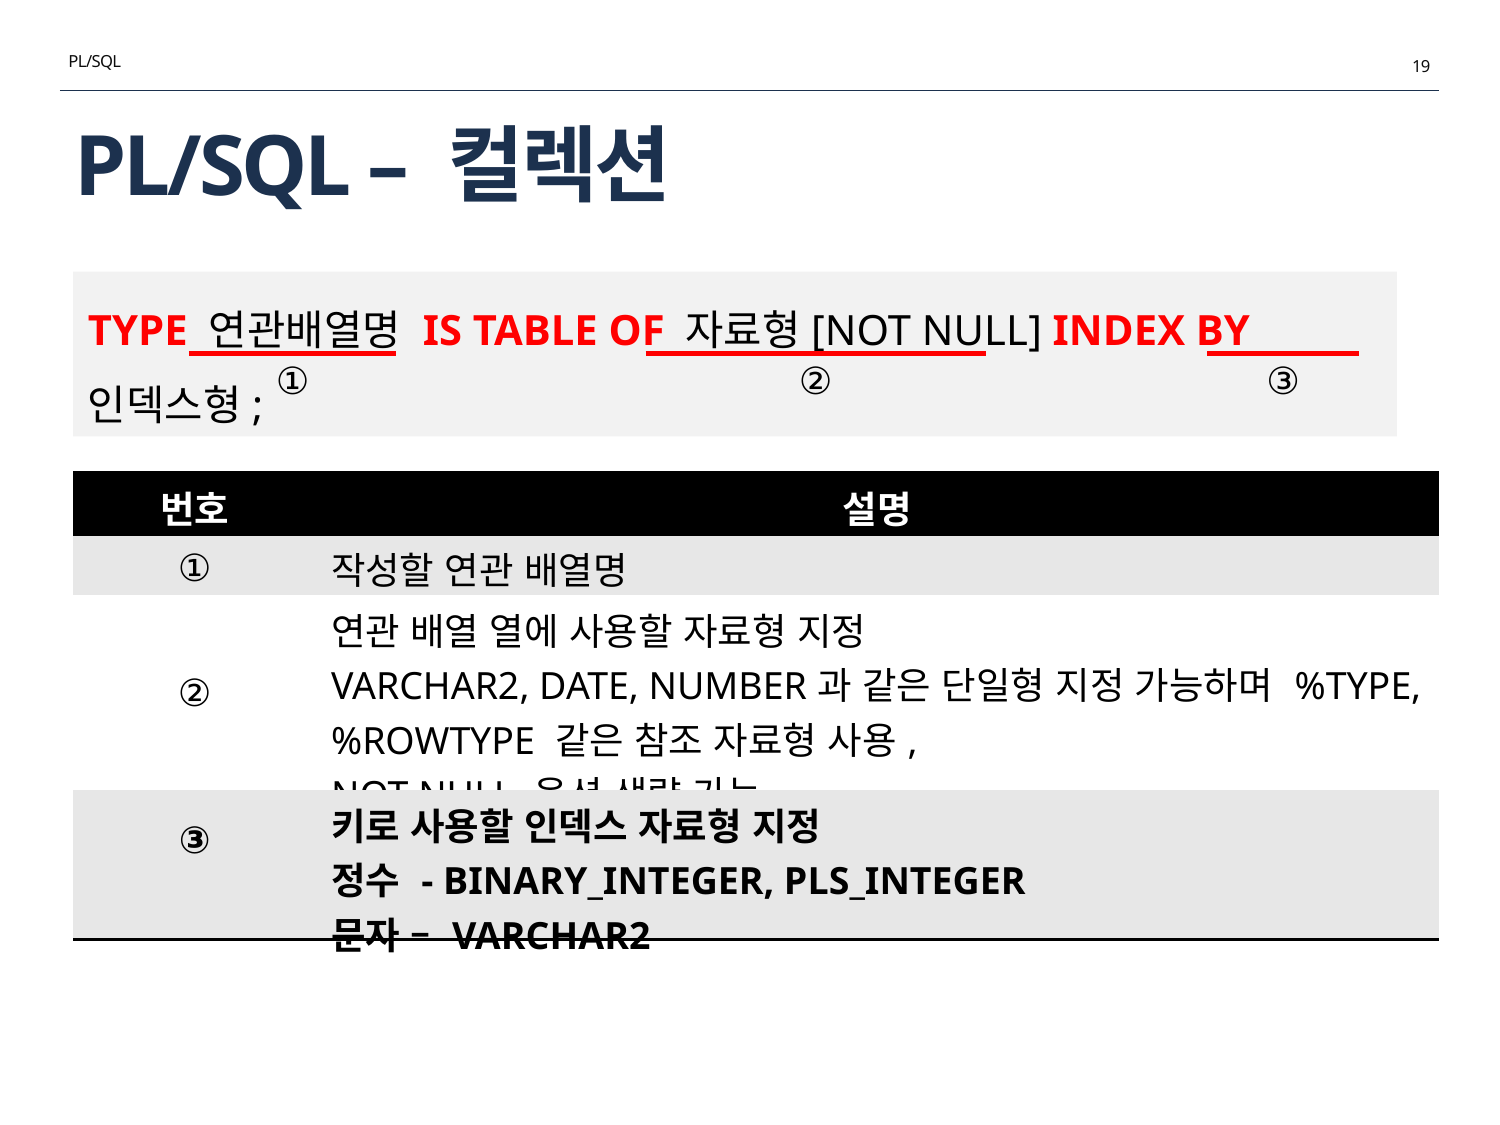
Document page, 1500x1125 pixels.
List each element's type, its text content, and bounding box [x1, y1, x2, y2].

text_box ① [188, 349, 397, 353]
text_box ③ [1207, 360, 1359, 410]
table_cell 작성할 연관 배열명 [316, 536, 1439, 595]
table_cell ② [73, 595, 316, 790]
text_box ③ [1207, 349, 1359, 353]
table_cell 연관 배열 열에 사용할 자료형 지정 VARCHAR2, DATE, NUMBER과 같은 단일형 지정 가능하며 %TYPE, %ROWTYPE 같은 참조 자료형 사용, NOT NULL 옵션 생략 가능 [316, 595, 1439, 790]
text_box TYPE 연관배열명 IS TABLE OF 자료형[NOT NULL] INDEX BY 인덱스형; [73, 271, 1397, 437]
table_cell 키로 사용할 인덱스 자료형 지정 정수 - BINARY_INTEGER, PLS_INTEGER 문자 – VARCHAR2 [316, 790, 1439, 938]
text_box 19 [1189, 48, 1450, 87]
table_header 설명 [316, 475, 1439, 532]
text_box ② [711, 361, 920, 410]
table_cell ③ [73, 790, 316, 938]
table_cell ① [73, 536, 316, 595]
text_box PL/SQL [53, 43, 314, 78]
table_header 번호 [73, 475, 316, 532]
text_box ① [188, 359, 397, 410]
title PL/SQL – 컬렉션 [59, 114, 1190, 211]
